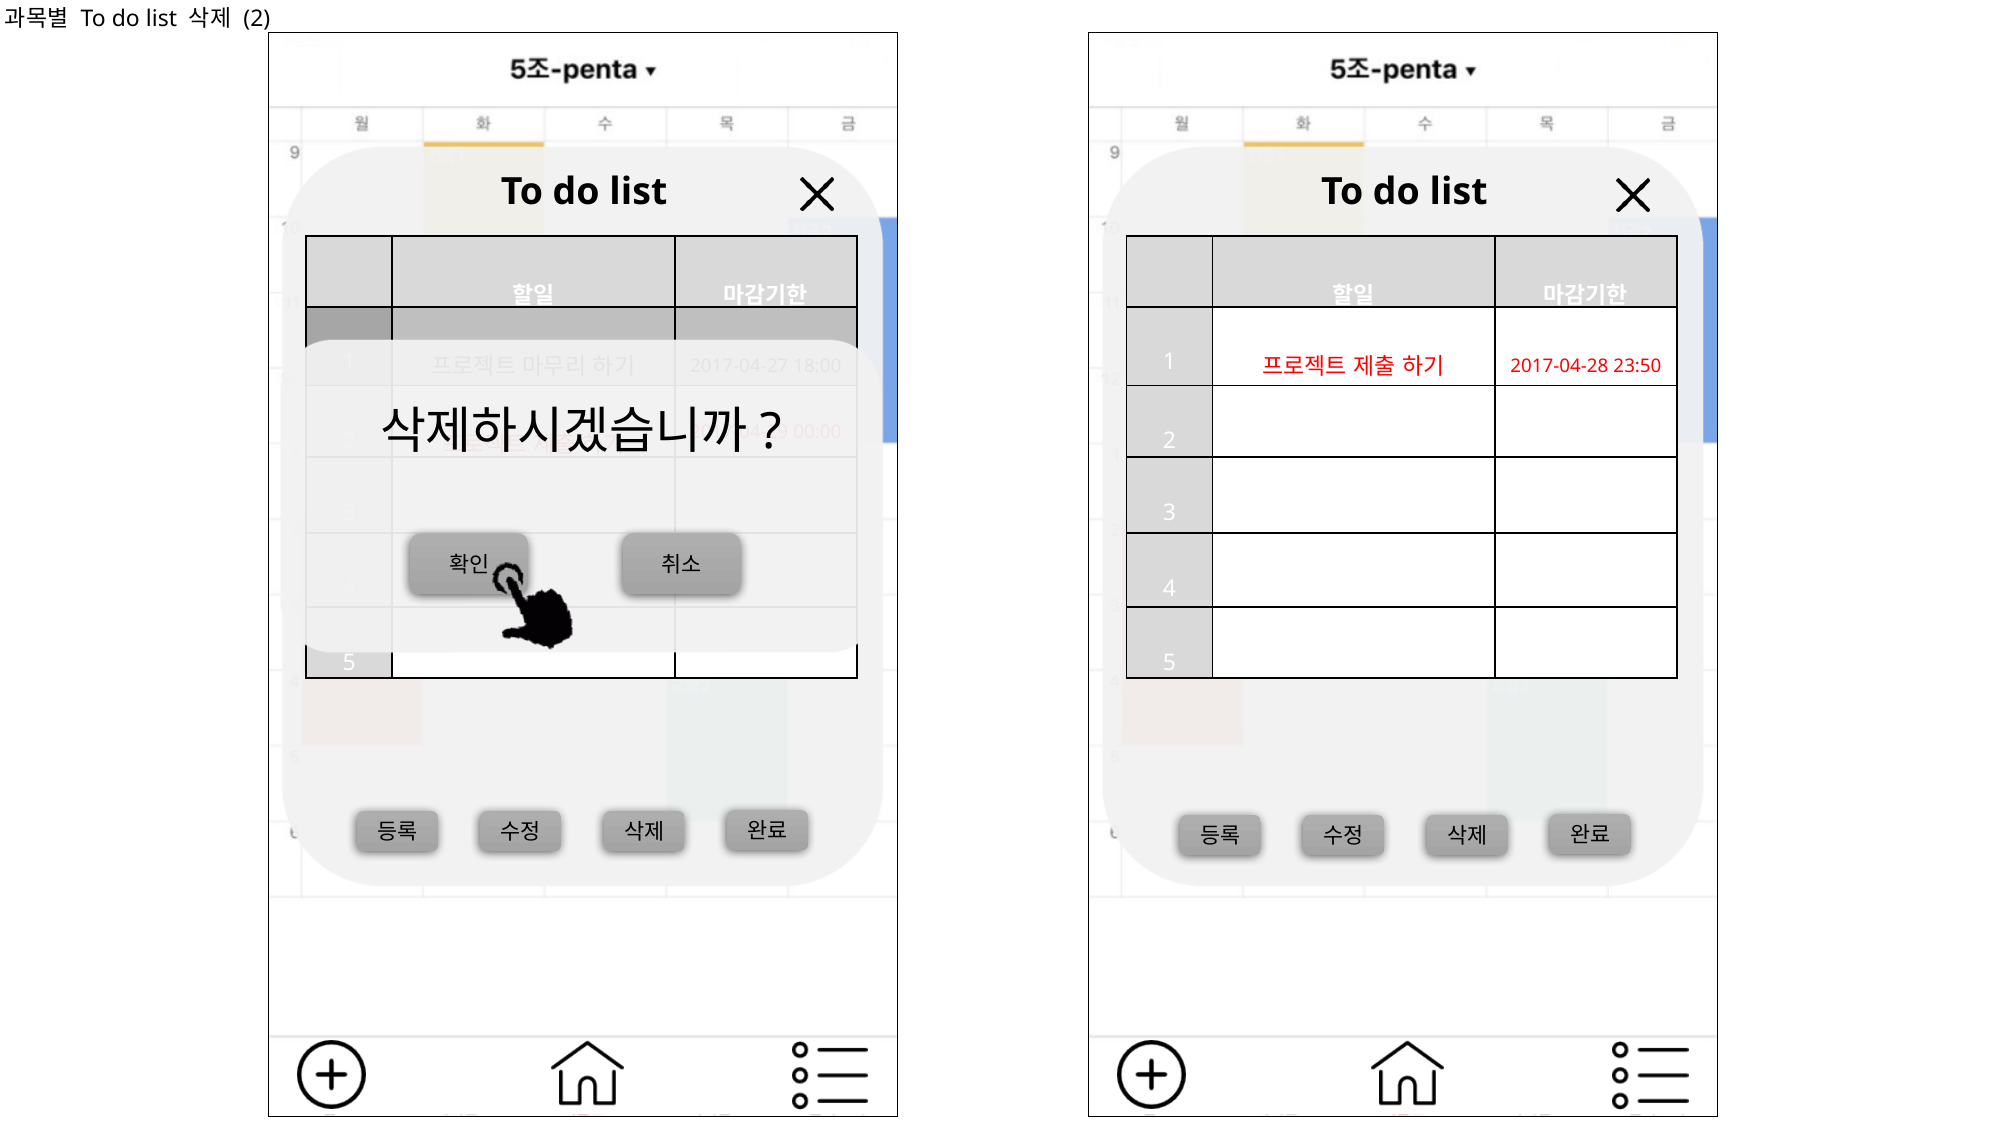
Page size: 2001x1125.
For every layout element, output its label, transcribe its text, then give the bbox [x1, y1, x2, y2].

picture [268, 32, 898, 1117]
text_box 과목별 To do list 삭제 (2) [0, 0, 322, 38]
picture [1088, 32, 1718, 1117]
